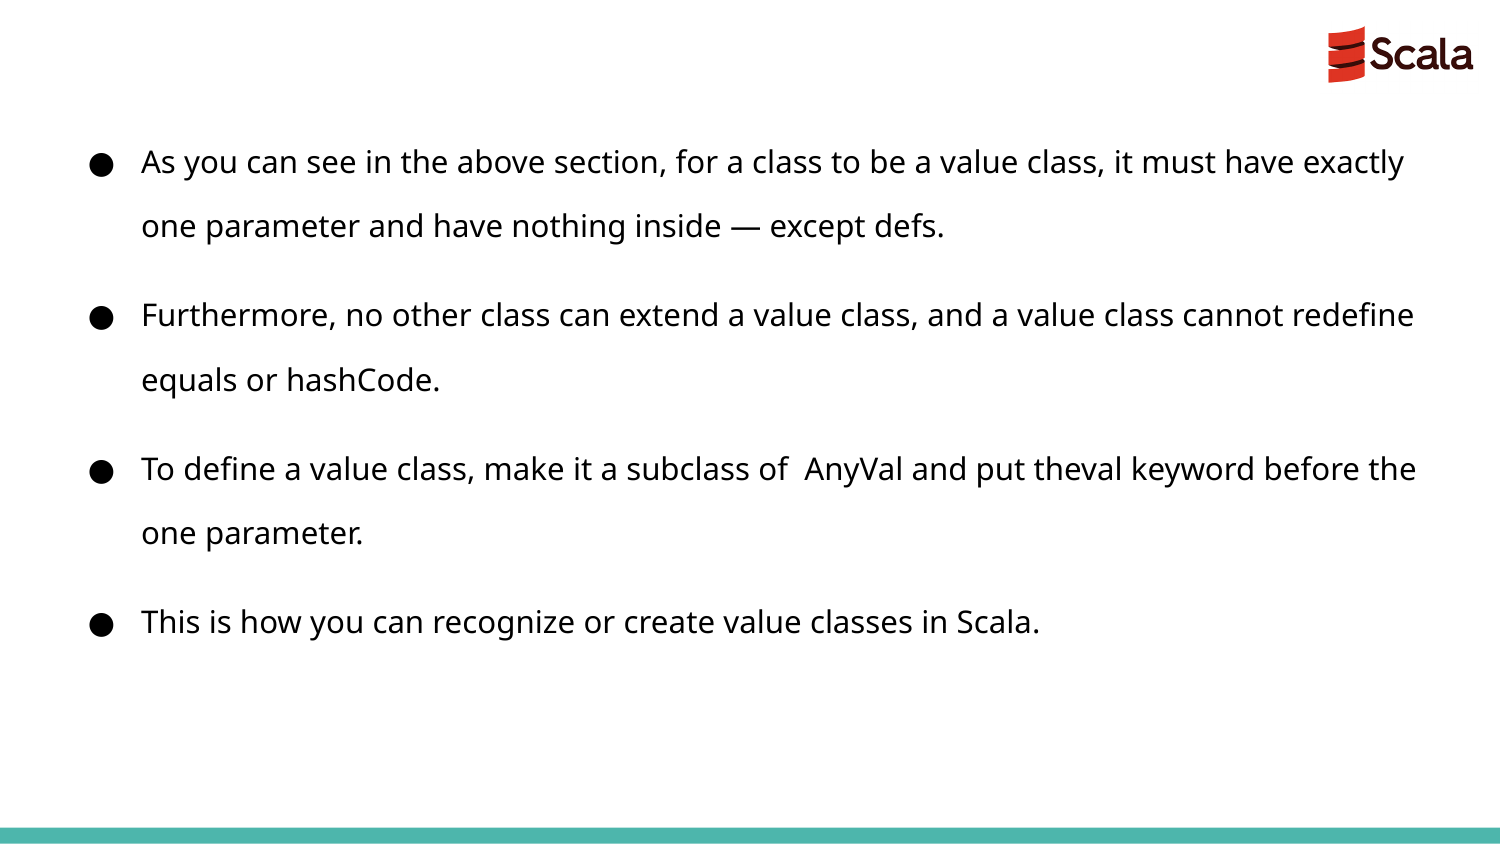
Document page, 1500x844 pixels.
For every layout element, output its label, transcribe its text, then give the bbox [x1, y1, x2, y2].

picture [1319, 20, 1479, 94]
list As you can see in the above section, for a class to be a value class, it must have exactly one parameter and have nothing inside — except defs. Furthermore, no other class can extend a value class, and a value class cannot redefine equals or hashCode. To define a value class, make it a subclass of AnyVal and put theval keyword before the one parameter. This is how you can recognize or create value classes in Scala. [51, 103, 1449, 750]
